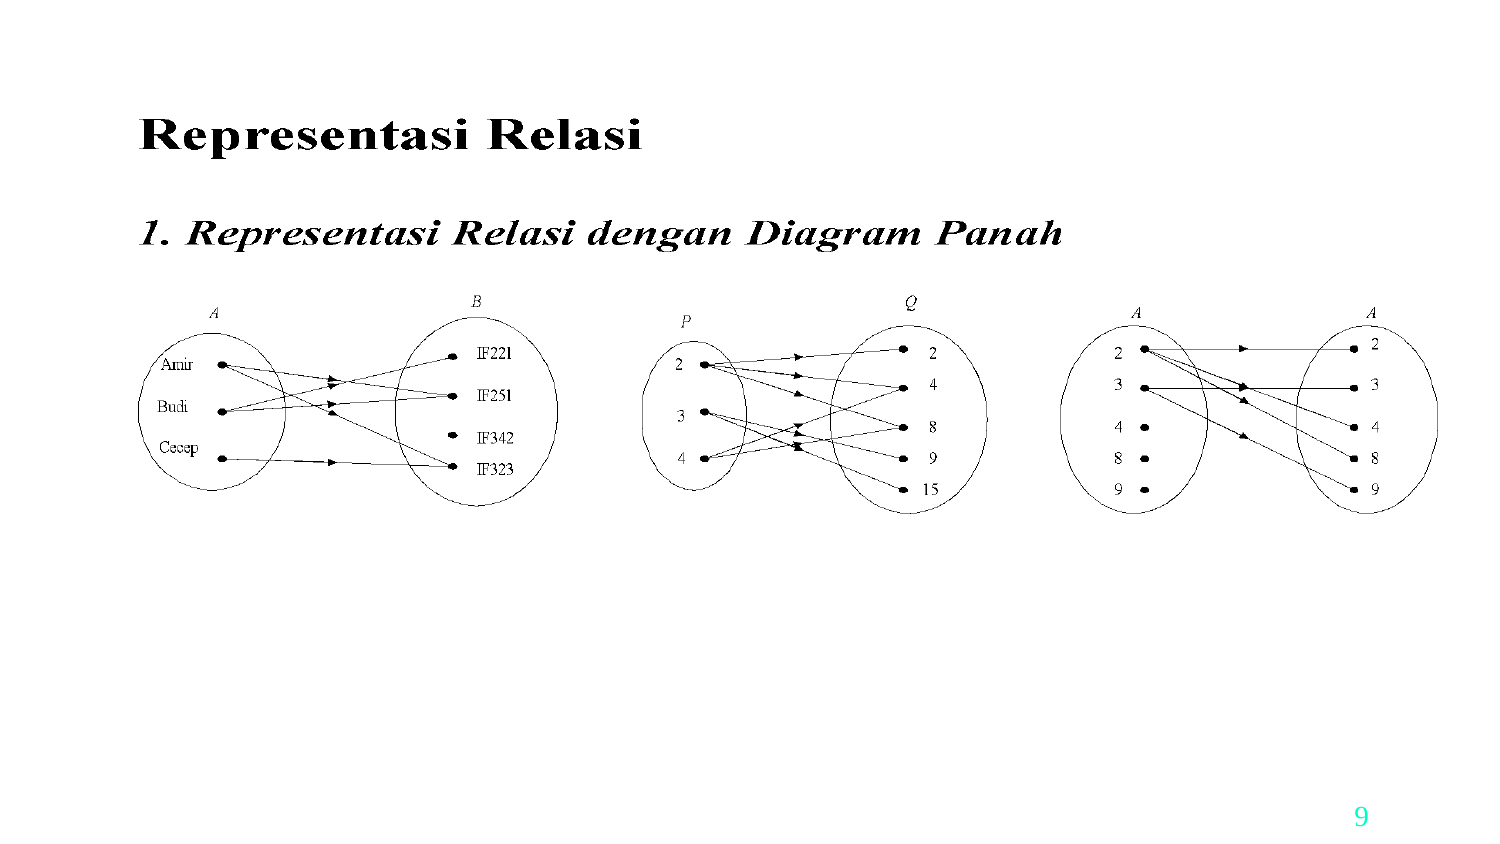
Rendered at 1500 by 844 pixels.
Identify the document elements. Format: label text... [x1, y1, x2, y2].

text_box 9 [1071, 783, 1385, 840]
picture [137, 102, 1438, 541]
